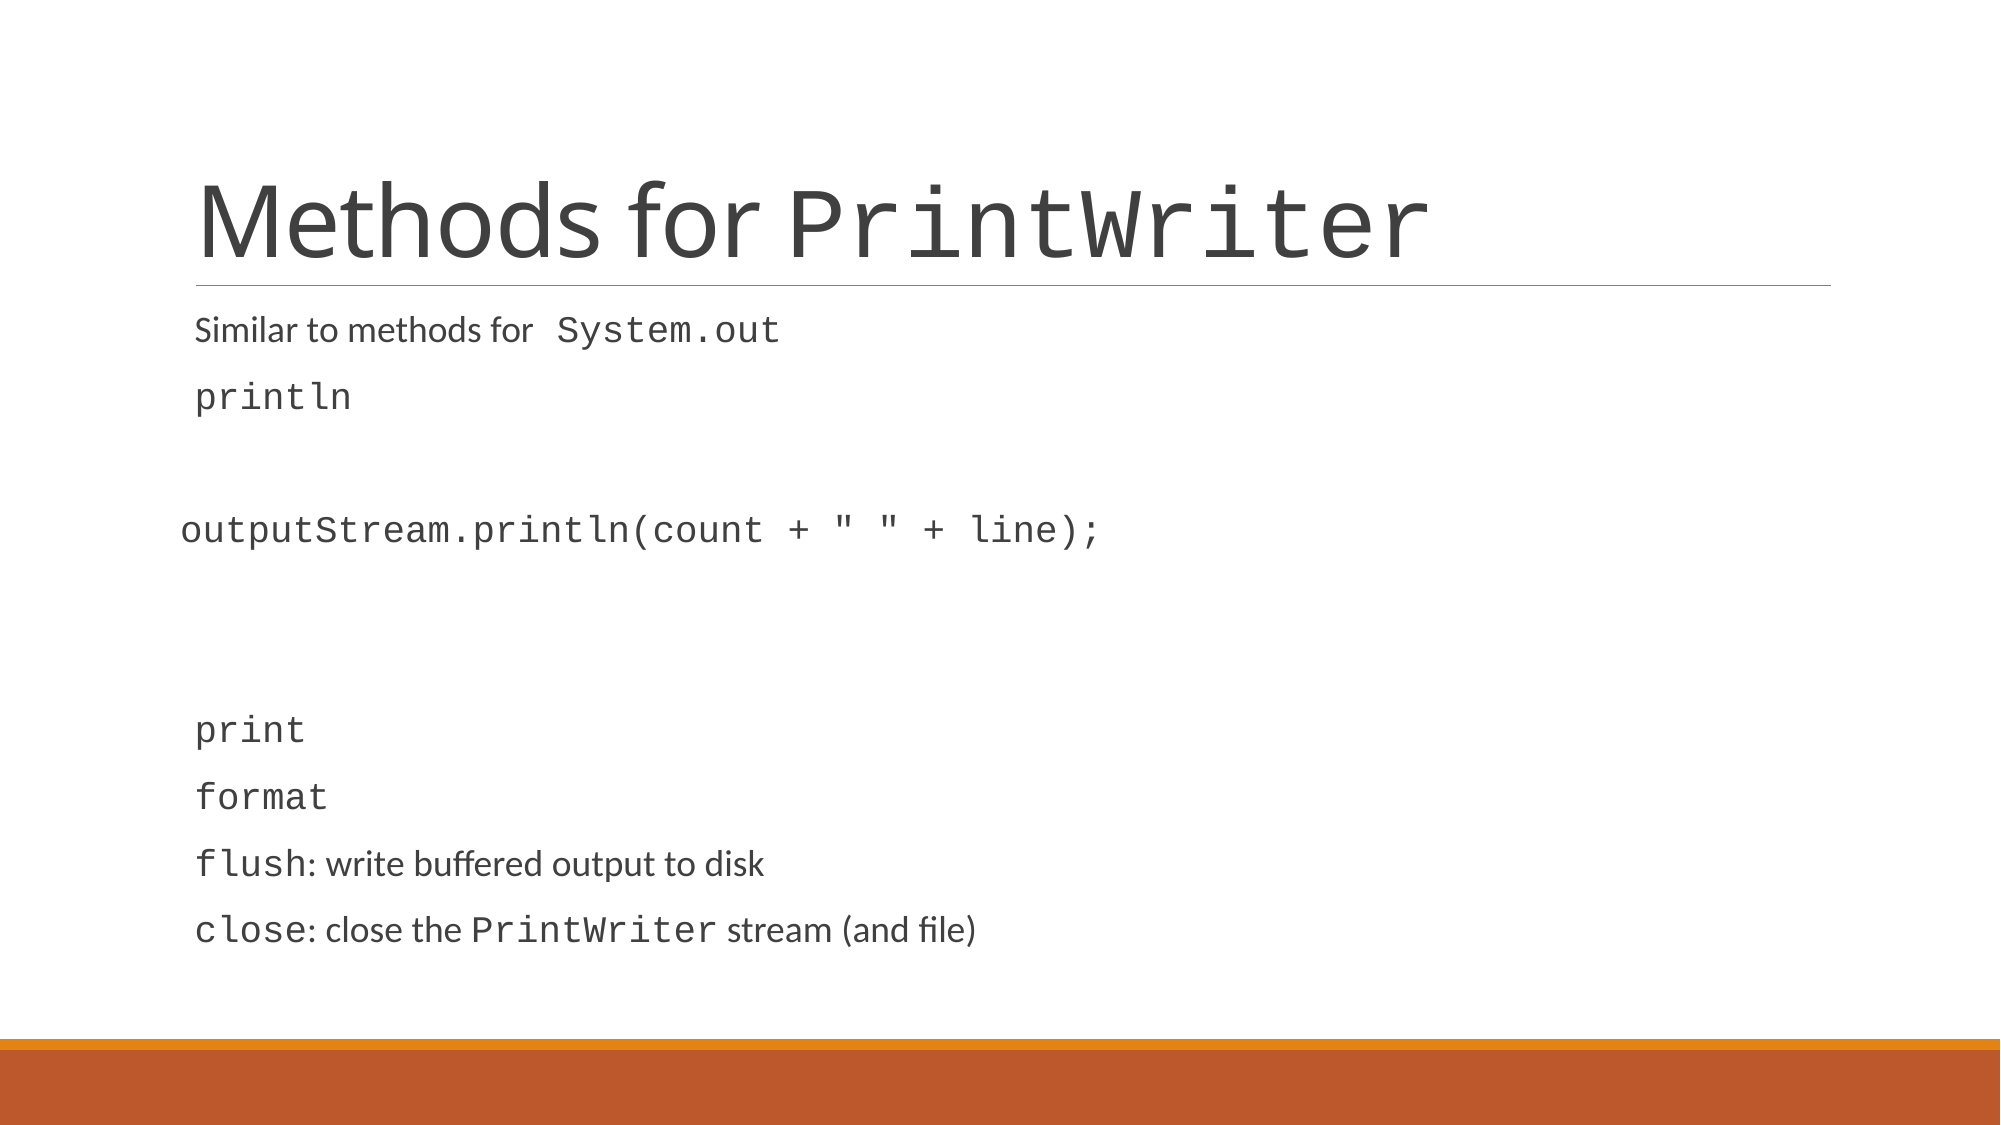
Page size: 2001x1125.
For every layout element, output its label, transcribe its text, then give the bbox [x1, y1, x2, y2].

list Similar to methods for System.out println outputStream.println(count + " " + line); print format flush: write buffered output to disk close: close the PrintWriter stream (and file) [180, 302, 1830, 963]
title Methods for PrintWriter [180, 47, 1830, 285]
